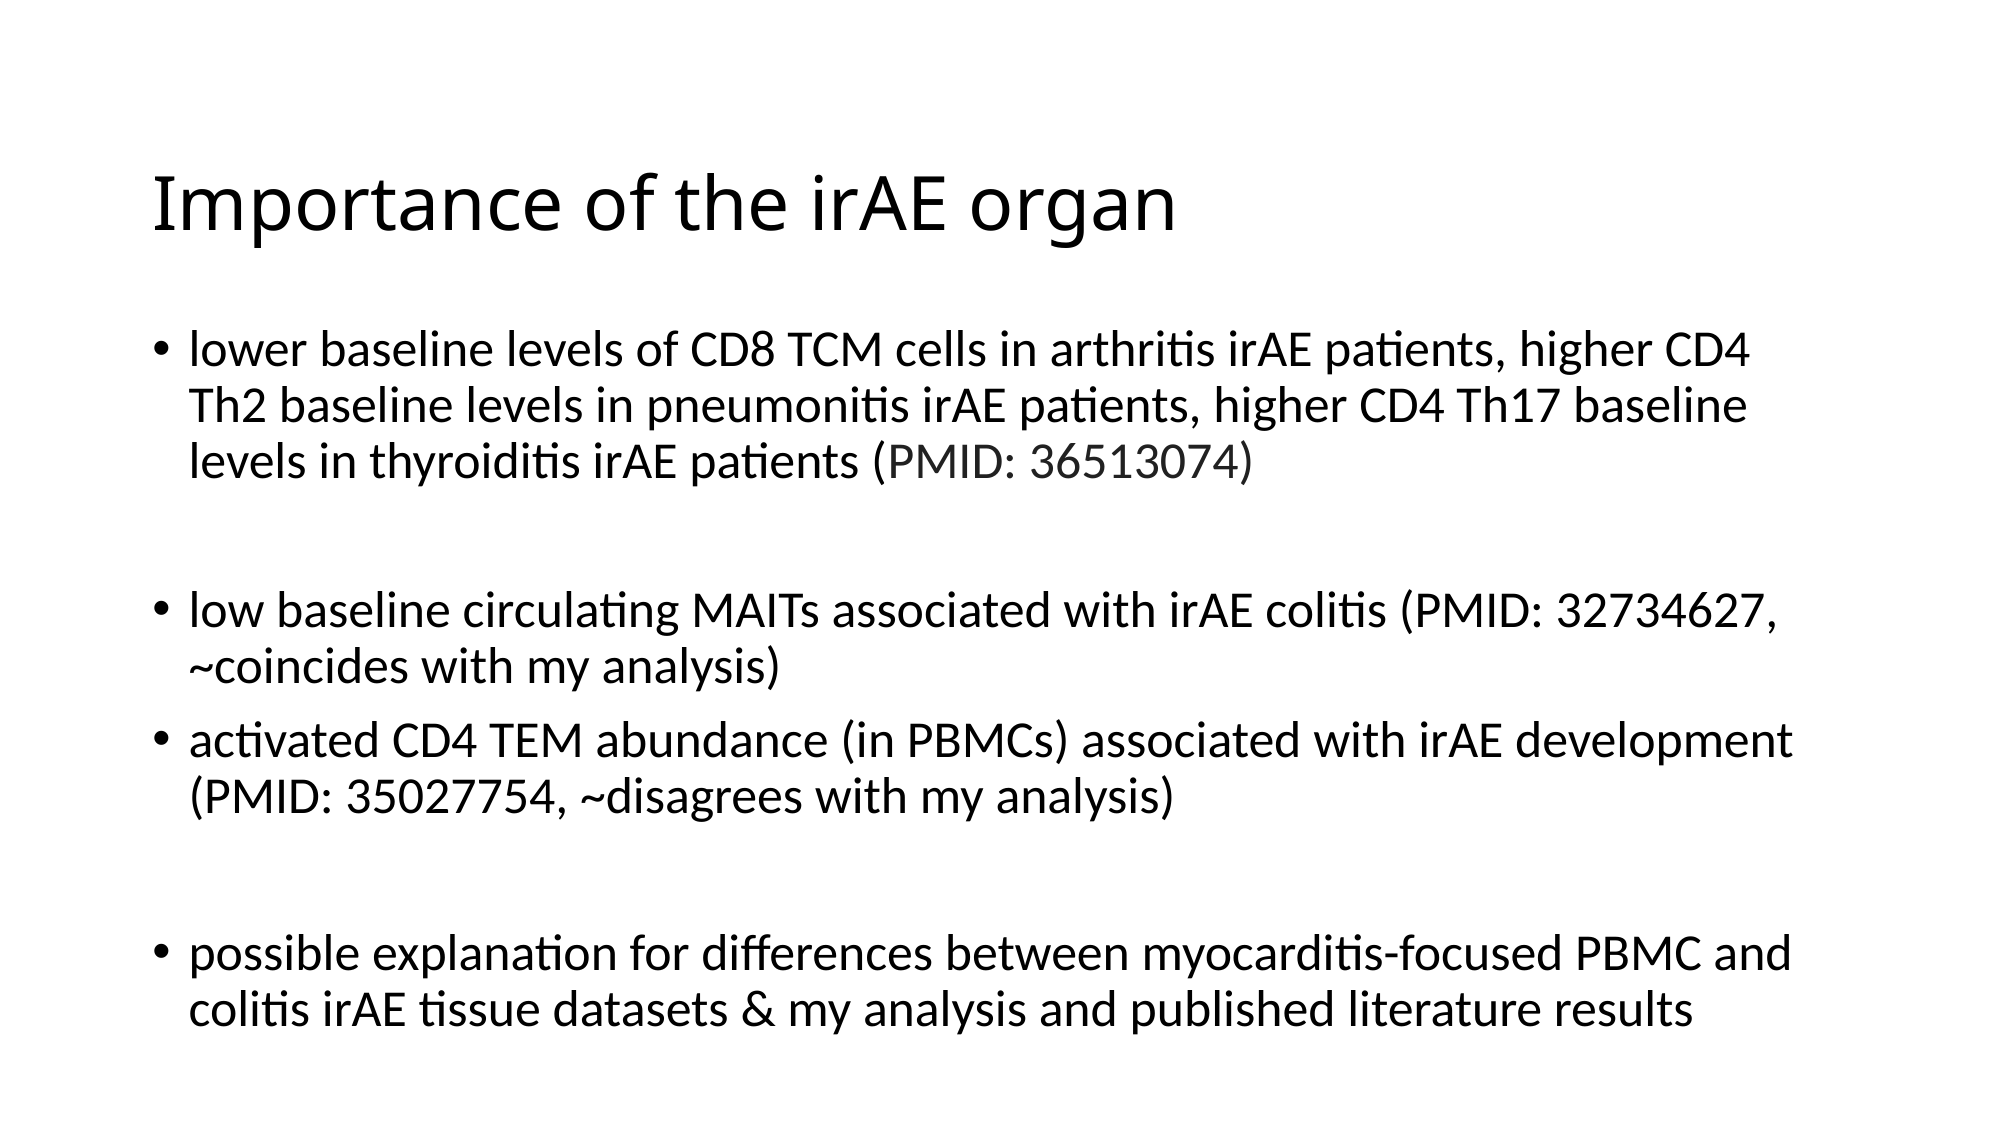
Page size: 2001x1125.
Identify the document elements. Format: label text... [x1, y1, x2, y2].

list lower baseline levels of CD8 TCM cells in arthritis irAE patients, higher CD4 Th2 baseline levels in pneumonitis irAE patients, higher CD4 Th17 baseline levels in thyroiditis irAE patients (PMID: 36513074) low baseline circulating MAITs associated with irAE colitis (PMID: 32734627, ~coincides with my analysis) activated CD4 TEM abundance (in PBMCs) associated with irAE development (PMID: 35027754, ~disagrees with my analysis) possible explanation for differences between myocarditis-focused PBMC and colitis irAE tissue datasets & my analysis and published literature results [137, 314, 1814, 1074]
title Importance of the irAE organ [137, 97, 1863, 315]
